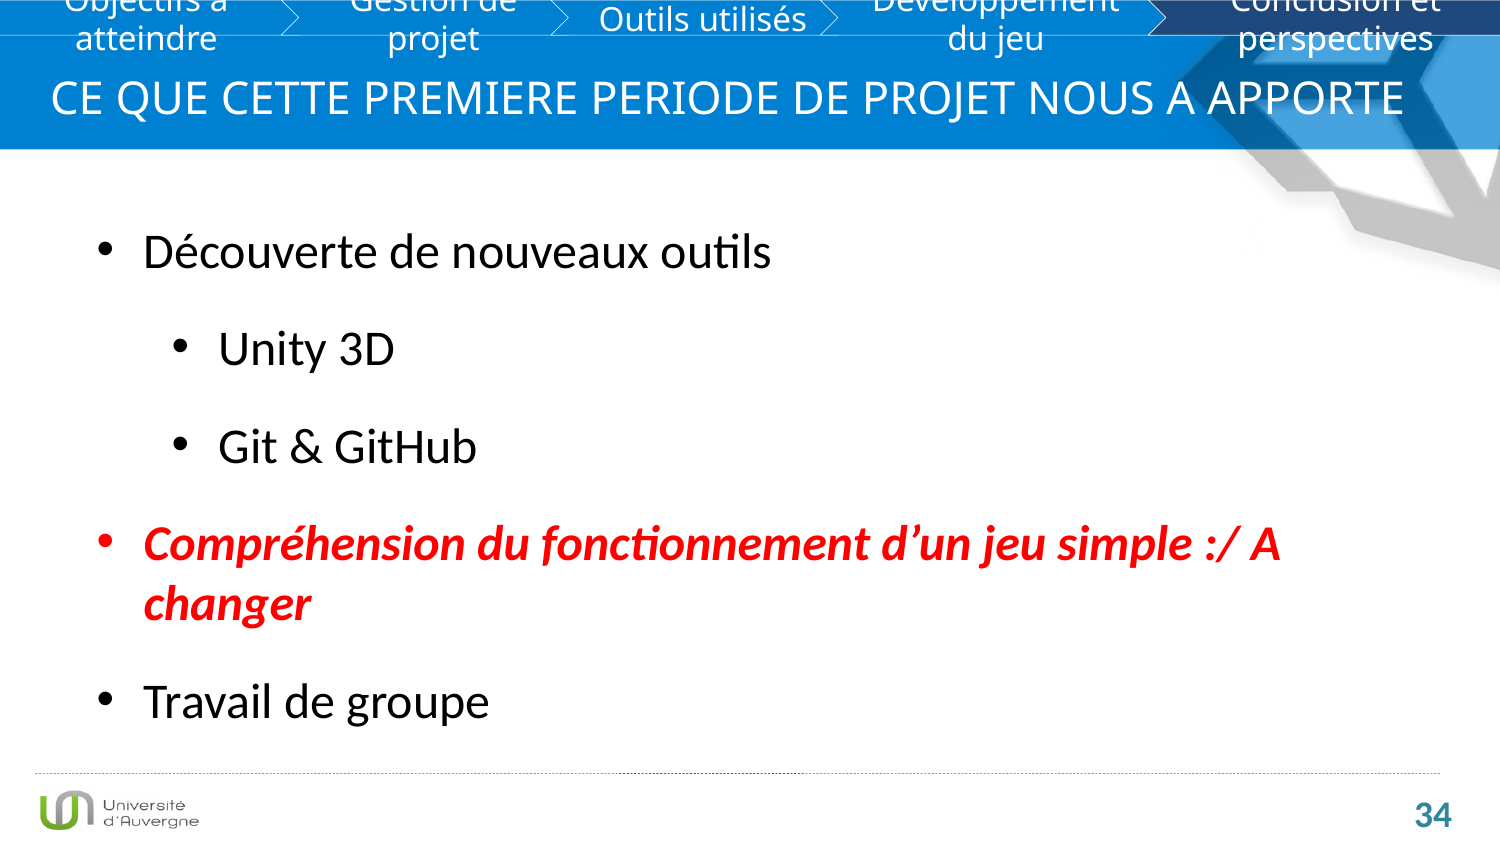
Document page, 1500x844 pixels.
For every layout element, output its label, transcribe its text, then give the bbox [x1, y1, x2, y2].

picture [1387, 38, 1393, 47]
picture [1160, 38, 1500, 150]
text_box Découverte de nouveaux outils Unity 3D Git & GitHub Compréhension du fonctionnement d’un jeu simple :/ A changer Travail de groupe [81, 210, 1323, 736]
table_cell 0 [1160, 150, 1500, 293]
list CE QUE CETTE PREMIERE PERIODE DE PROJET NOUS A APPORTE [35, 61, 1465, 132]
picture [1243, 38, 1253, 48]
text_box Conclusion et perspectives [1146, 0, 1500, 38]
picture [34, 785, 201, 832]
picture [1312, 38, 1322, 48]
